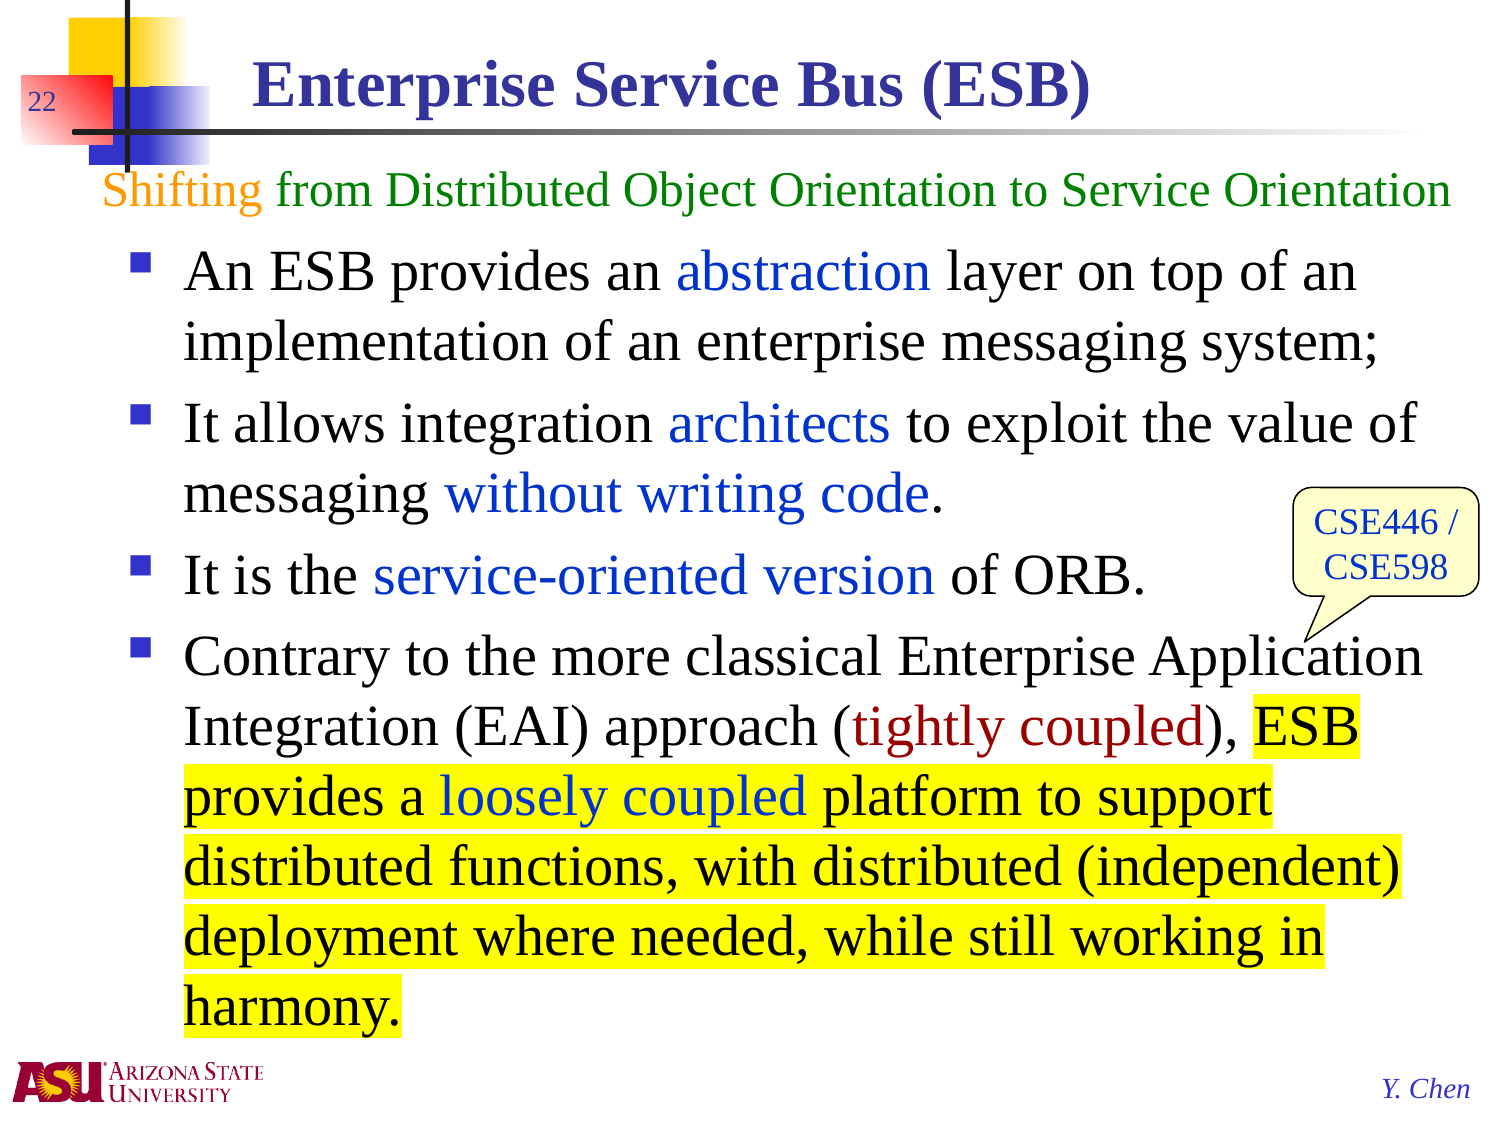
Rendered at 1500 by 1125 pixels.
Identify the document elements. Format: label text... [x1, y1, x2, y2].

slide_number 22 [12, 49, 326, 126]
picture [12, 1062, 263, 1102]
text_box CSE446 / CSE598 [1293, 487, 1479, 642]
list An ESB provides an abstraction layer on top of an implementation of an enterprise messaging system; It allows integration architects to exploit the value of messaging without writing code. It is the service-oriented version of ORB. Contrary to the more classical Enterprise Application Integration (EAI) approach (tightly coupled), ESB provides a loosely coupled platform to support distributed functions, with distributed (independent) deployment where needed, while still working in harmony. [112, 224, 1469, 1100]
text_box Shifting from Distributed Object Orientation to Service Orientation [86, 149, 1468, 224]
title Enterprise Service Bus (ESB) [237, 24, 1488, 128]
